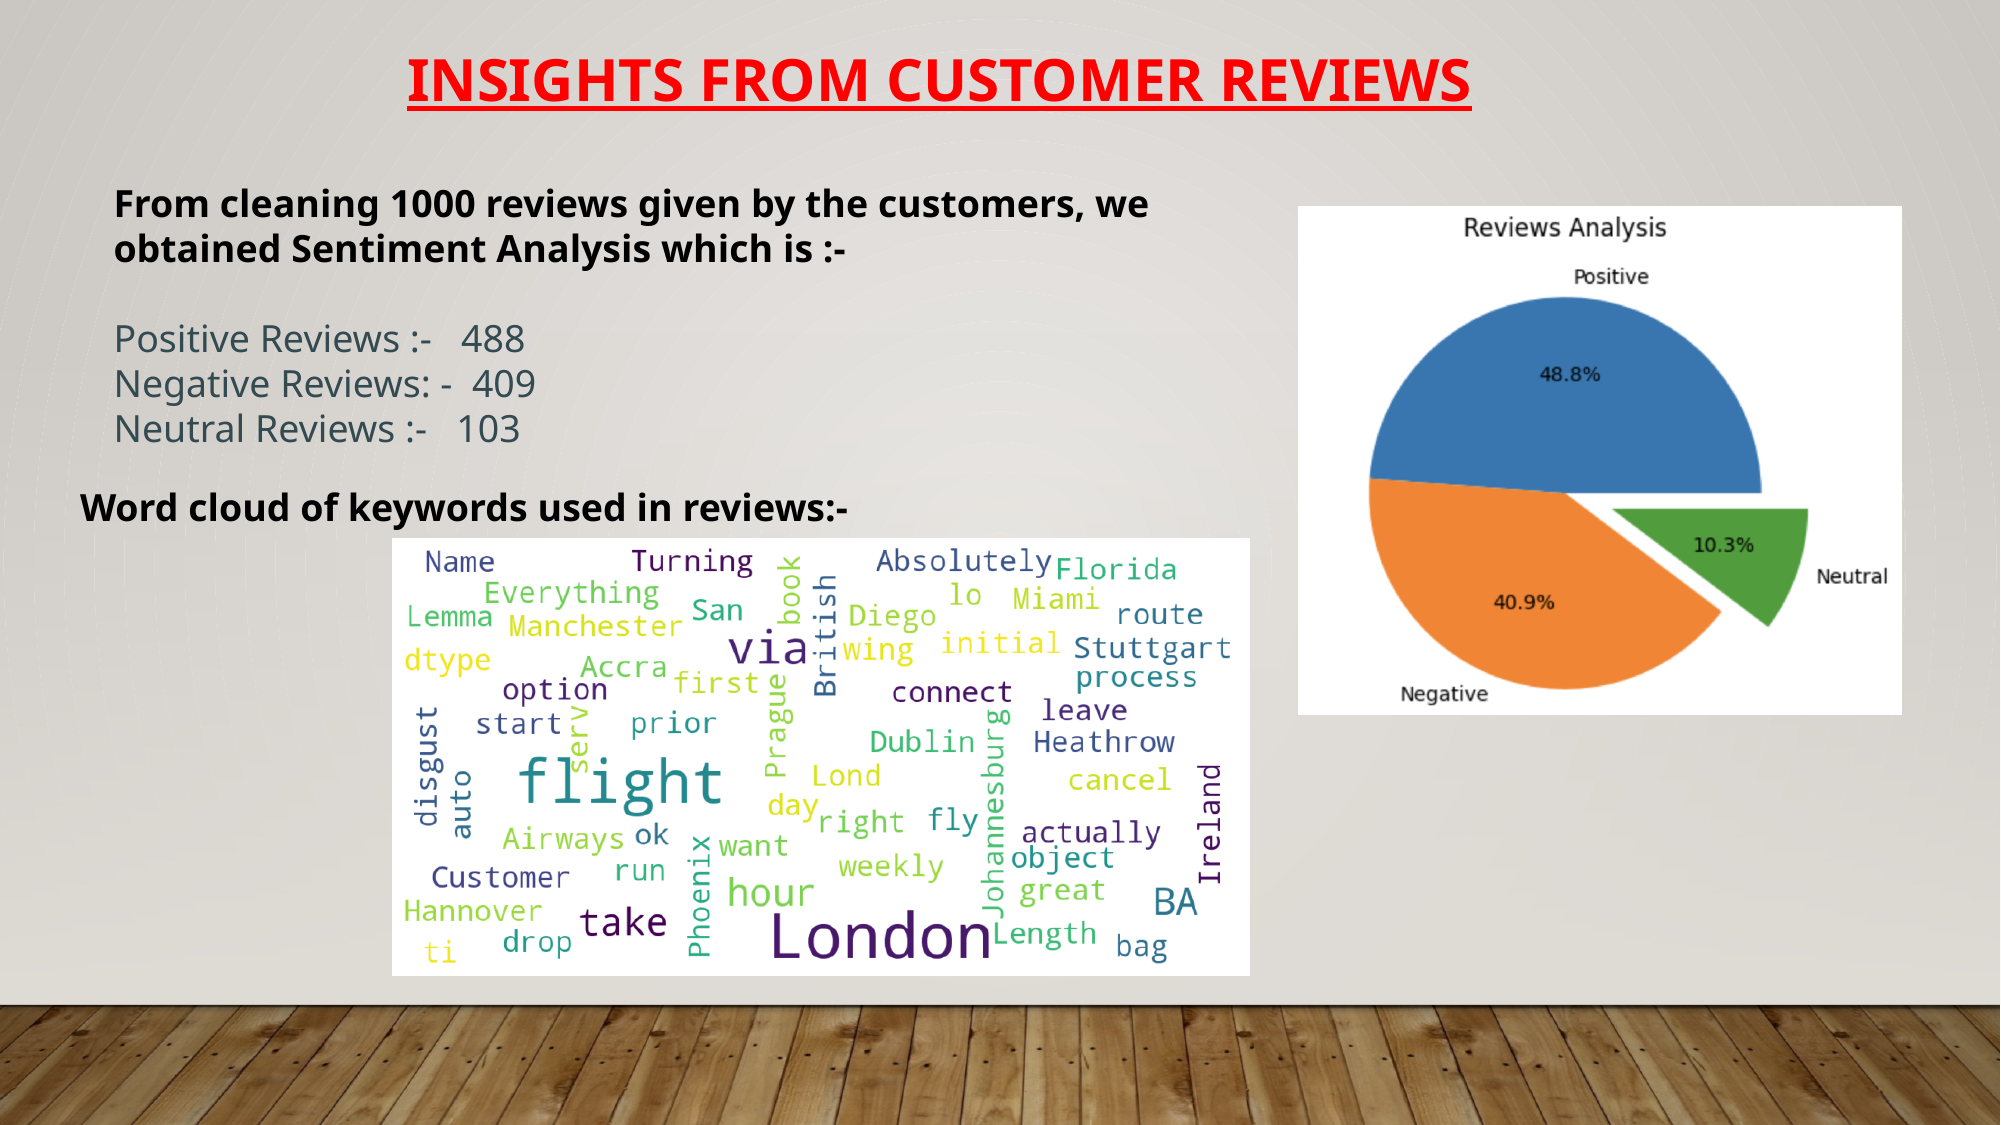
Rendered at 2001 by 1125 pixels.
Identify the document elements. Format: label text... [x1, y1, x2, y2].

text_box From cleaning 1000 reviews given by the customers, we obtained Sentiment Analysis which is :- Positive Reviews :- 488 Negative Reviews: - 409 Neutral Reviews :- 103 [98, 172, 1216, 458]
picture [0, 1005, 2000, 1125]
picture [391, 538, 1251, 977]
text_box Word cloud of keywords used in reviews:- [65, 476, 864, 582]
picture [1298, 206, 1902, 715]
text_box INSIGHTS FROM CUSTOMER REVIEWS [392, 36, 1748, 121]
